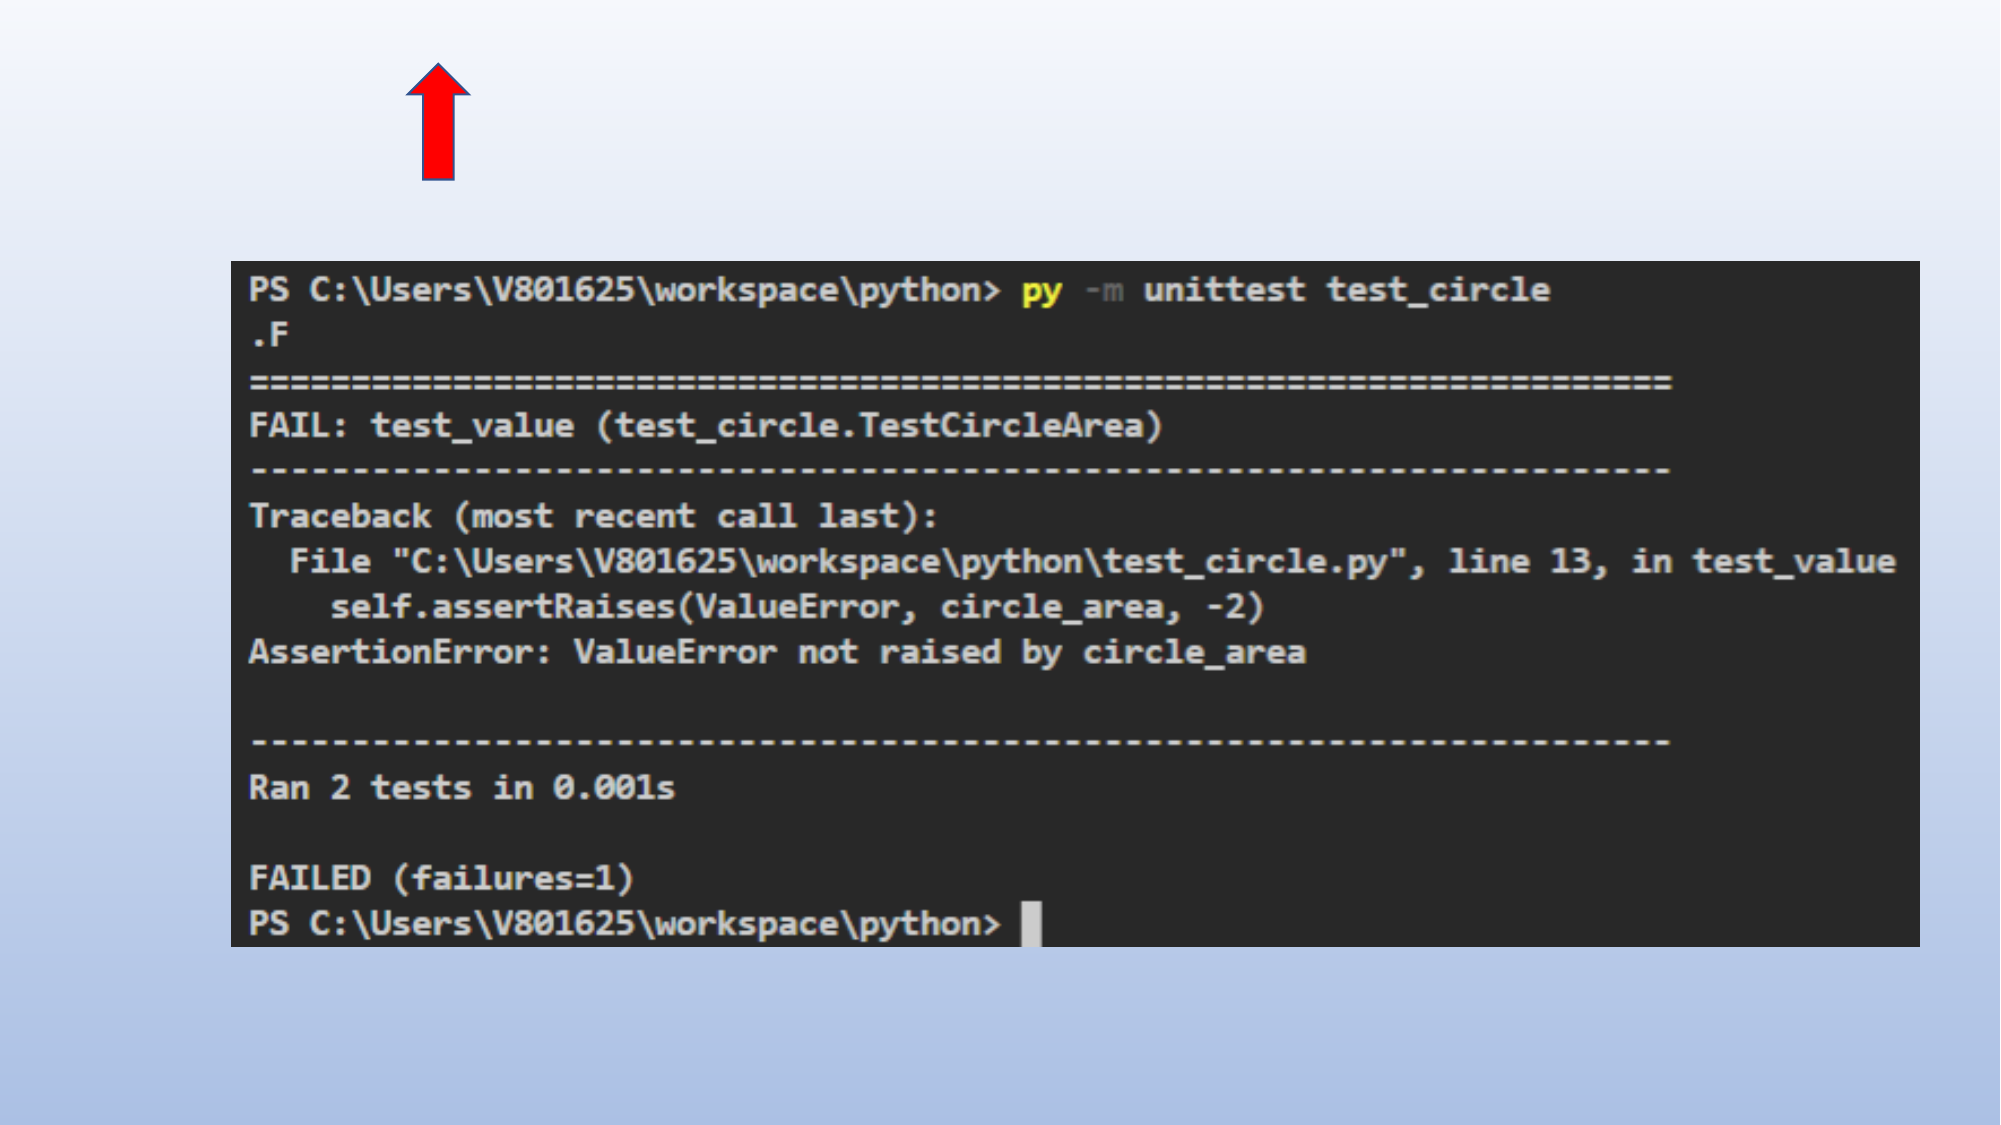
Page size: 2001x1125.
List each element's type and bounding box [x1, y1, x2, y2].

picture [231, 261, 1920, 947]
text_box [405, 62, 472, 181]
